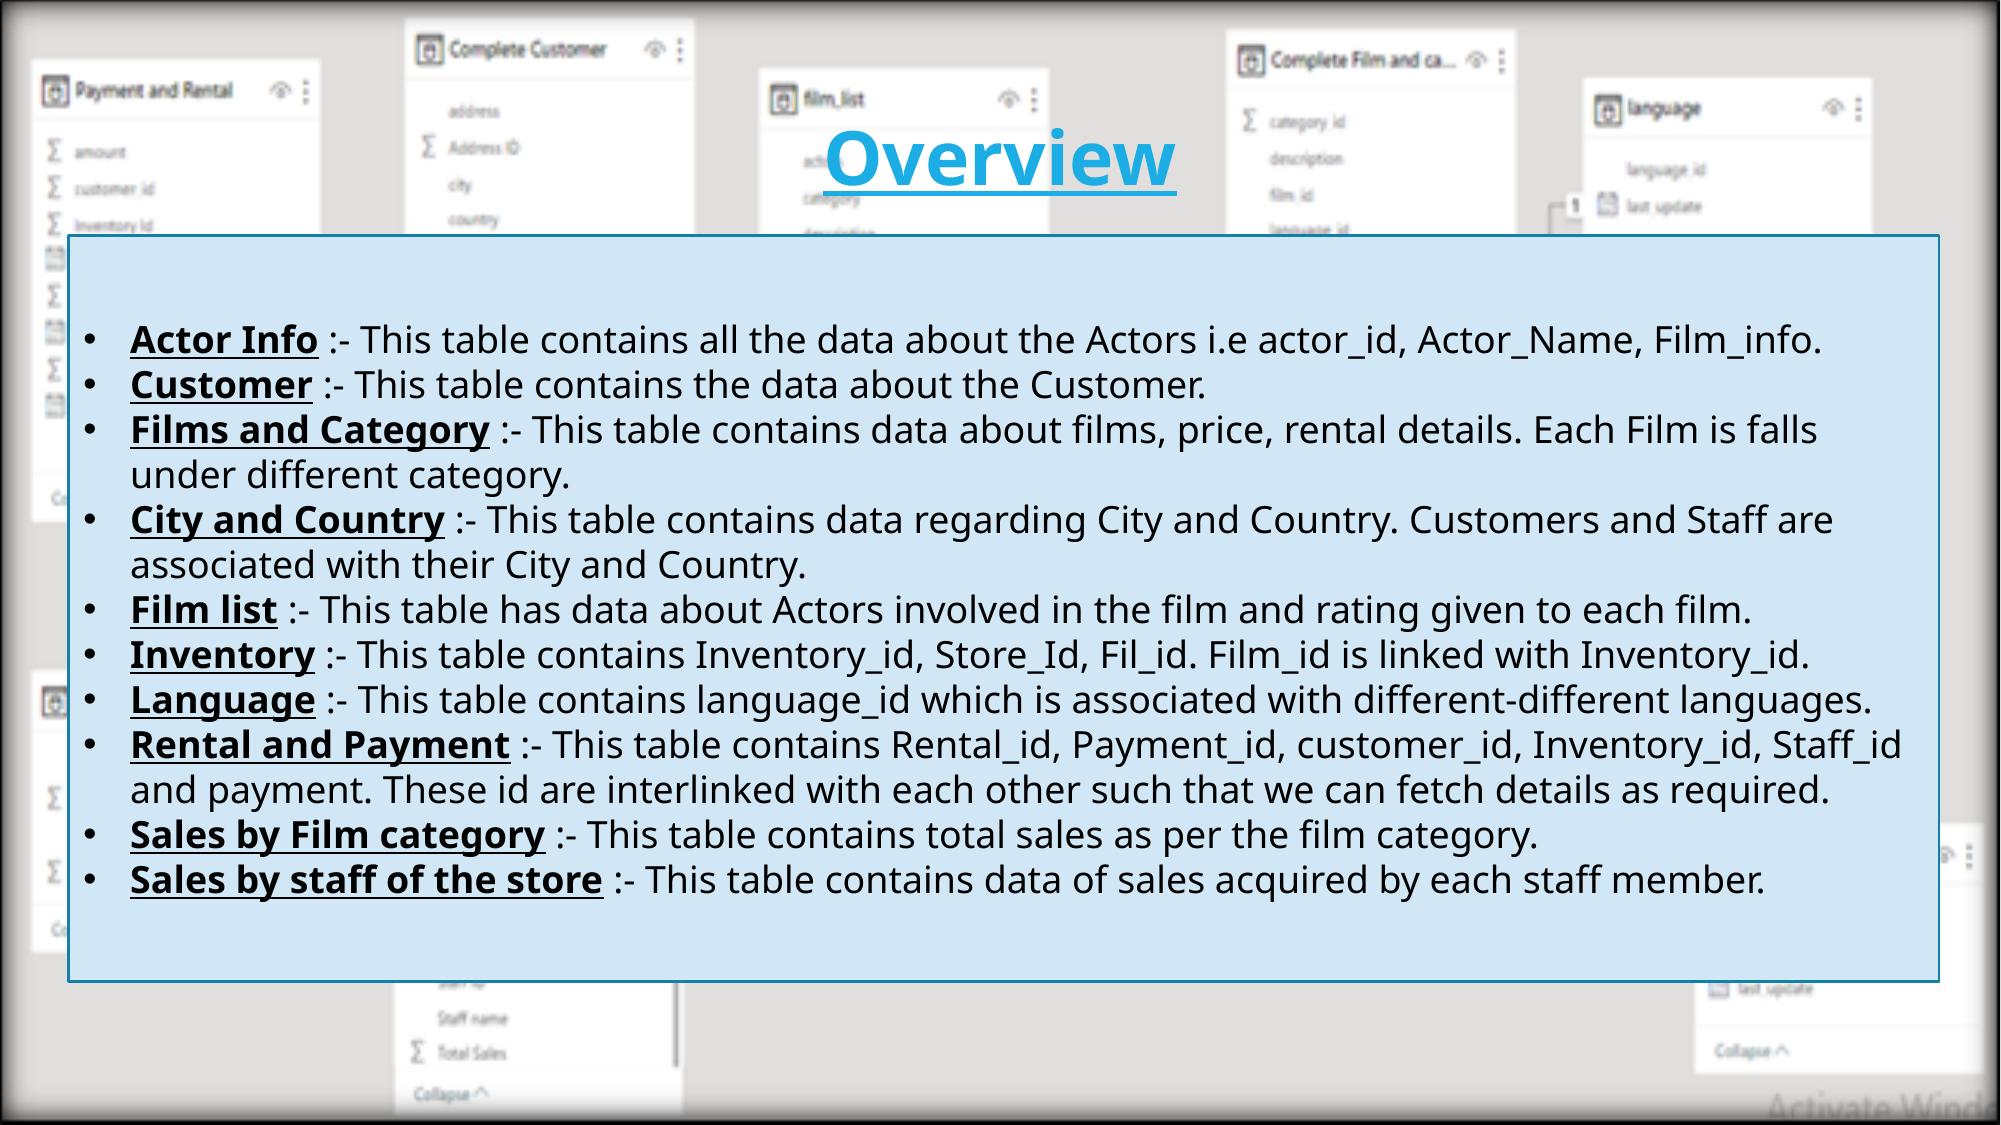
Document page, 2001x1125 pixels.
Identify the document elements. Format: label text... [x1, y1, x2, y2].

text_box Overview [0, 102, 2000, 208]
text_box Actor Info :- This table contains all the data about the Actors i.e actor_id, Actor_Name, Film_info. Customer :- This table contains the data about the Customer. Films and Category :- This table contains data about films, price, rental details. Each Film is falls under different category. City and Country :- This table contains data regarding City and Country. Customers and Staff are associated with their City and Country. Film list :- This table has data about Actors involved in the film and rating given to each film. Inventory :- This table contains Inventory_id, Store_Id, Fil_id. Film_id is linked with Inventory_id. Language :- This table contains language_id which is associated with different-different languages. Rental and Payment :- This table contains Rental_id, Payment_id, customer_id, Inventory_id, Staff_id and payment. These id are interlinked with each other such that we can fetch details as required. Sales by Film category :- This table contains total sales as per the film category. Sales by staff of the store :- This table contains data of sales acquired by each staff member. [67, 234, 1940, 983]
picture [0, 0, 2001, 1125]
